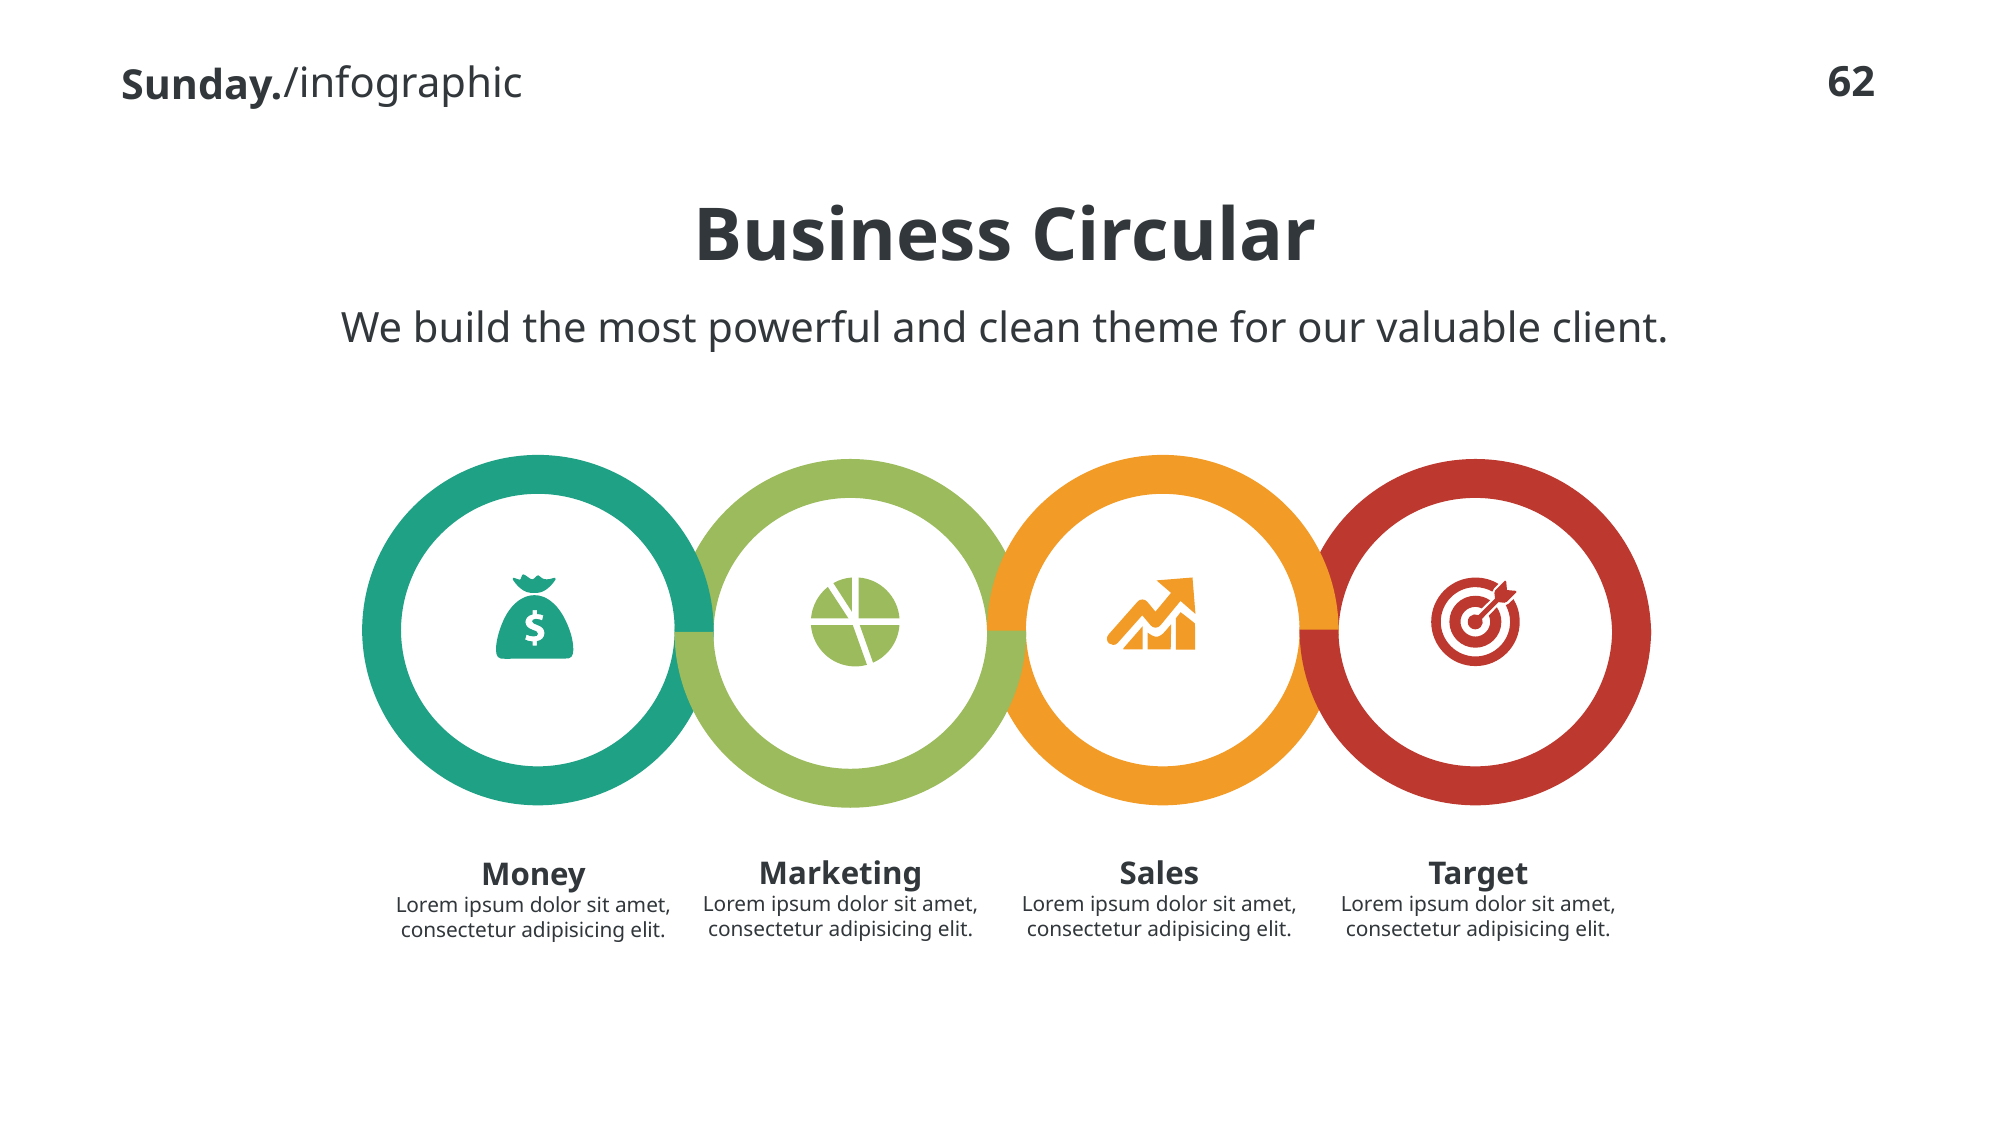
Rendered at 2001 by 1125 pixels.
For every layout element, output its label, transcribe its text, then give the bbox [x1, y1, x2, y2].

text_box Target Lorem ipsum dolor sit amet, consectetur adipisicing elit. [1318, 845, 1638, 964]
text_box Sales Lorem ipsum dolor sit amet, consectetur adipisicing elit. [999, 845, 1318, 964]
text_box Marketing Lorem ipsum dolor sit amet, consectetur adipisicing elit. [681, 845, 999, 964]
title Business Circular [100, 193, 1910, 291]
text_box Money Lorem ipsum dolor sit amet, consectetur adipisicing elit. [373, 846, 693, 965]
subtitle We build the most powerful and clean theme for our valuable client. [100, 292, 1910, 365]
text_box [491, 574, 578, 660]
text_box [361, 453, 1652, 808]
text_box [1106, 577, 1196, 650]
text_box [810, 577, 900, 667]
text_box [1430, 577, 1520, 667]
list /infographic [268, 48, 993, 114]
